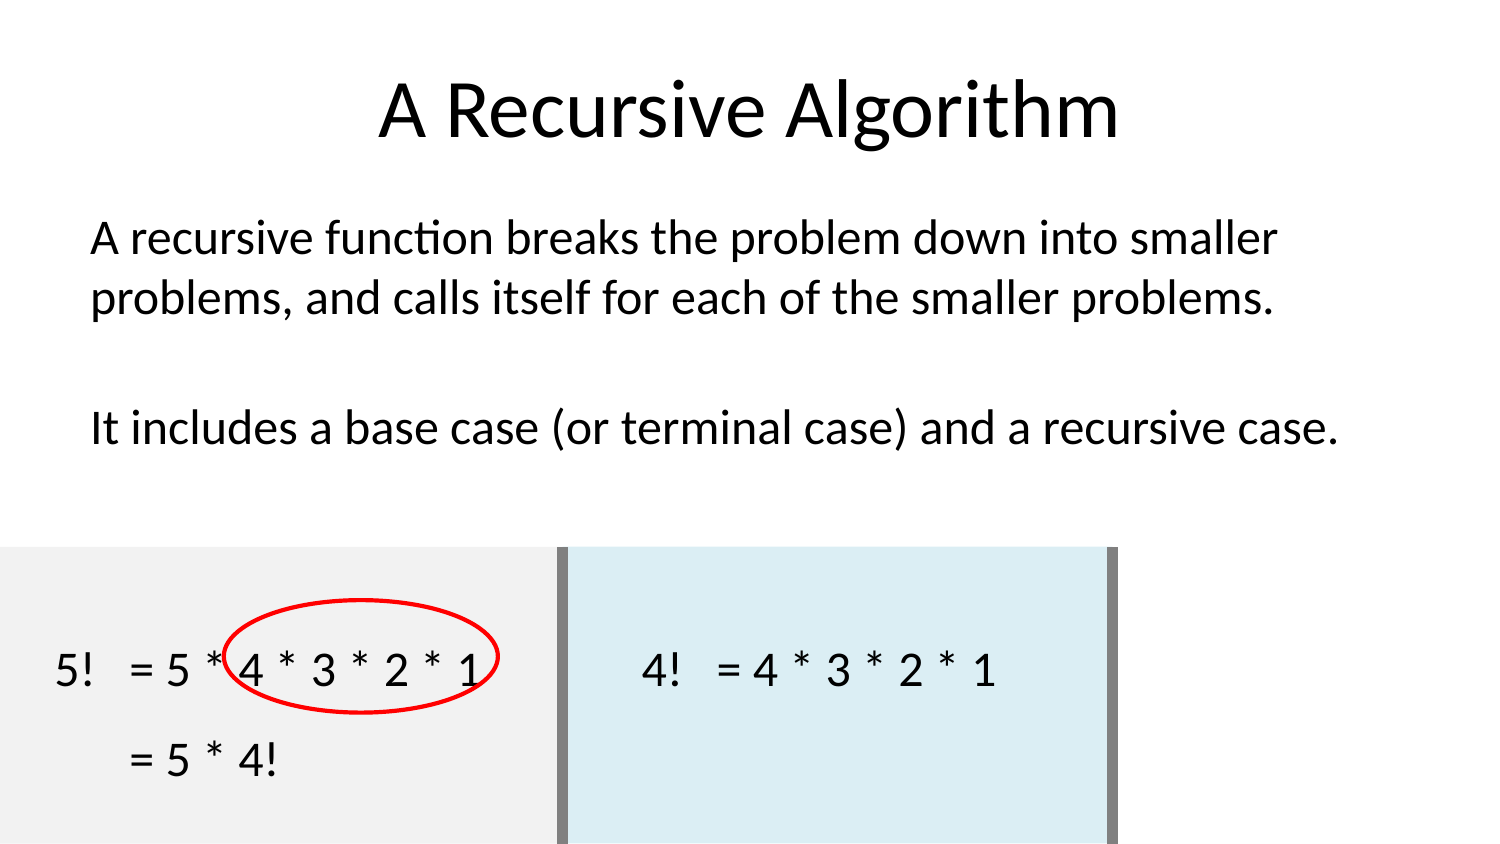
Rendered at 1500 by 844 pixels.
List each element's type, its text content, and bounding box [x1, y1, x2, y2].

text_box 5! = 5 * 4 * 3 * 2 * 1 = 5 * 4! [39, 598, 497, 794]
text_box [565, 545, 1115, 844]
text_box [0, 545, 565, 844]
title A Recursive Algorithm [75, 33, 1425, 175]
list A recursive function breaks the problem down into smaller problems, and calls itself for each of the smaller problems. It includes a base case (or terminal case) and a recursive case. [75, 196, 1425, 522]
text_box [221, 598, 500, 715]
text_box 4! = 4 * 3 * 2 * 1 [626, 598, 1012, 794]
